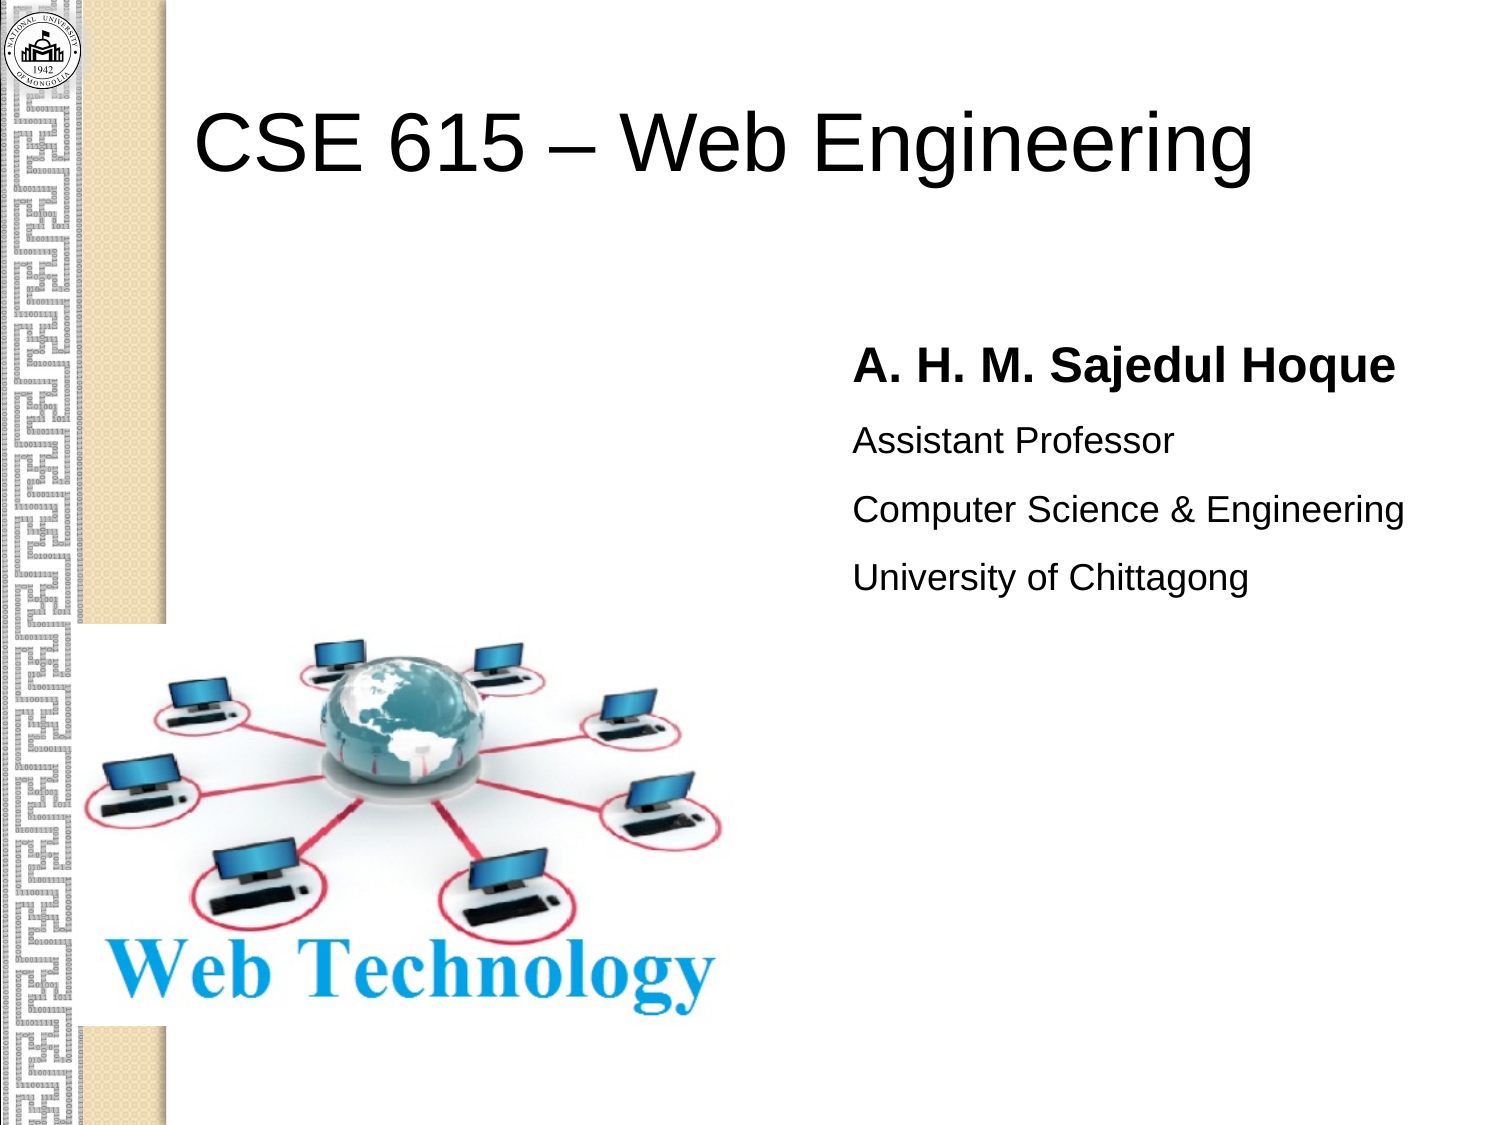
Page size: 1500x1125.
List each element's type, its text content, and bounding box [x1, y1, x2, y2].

picture [0, 102, 738, 1125]
picture [3, 11, 82, 90]
text_box CSE 615 – Web Engineering [87, 37, 1363, 238]
text_box A. H. M. Sajedul Hoque Assistant Professor Computer Science & Engineering University of Chittagong [837, 324, 1463, 606]
